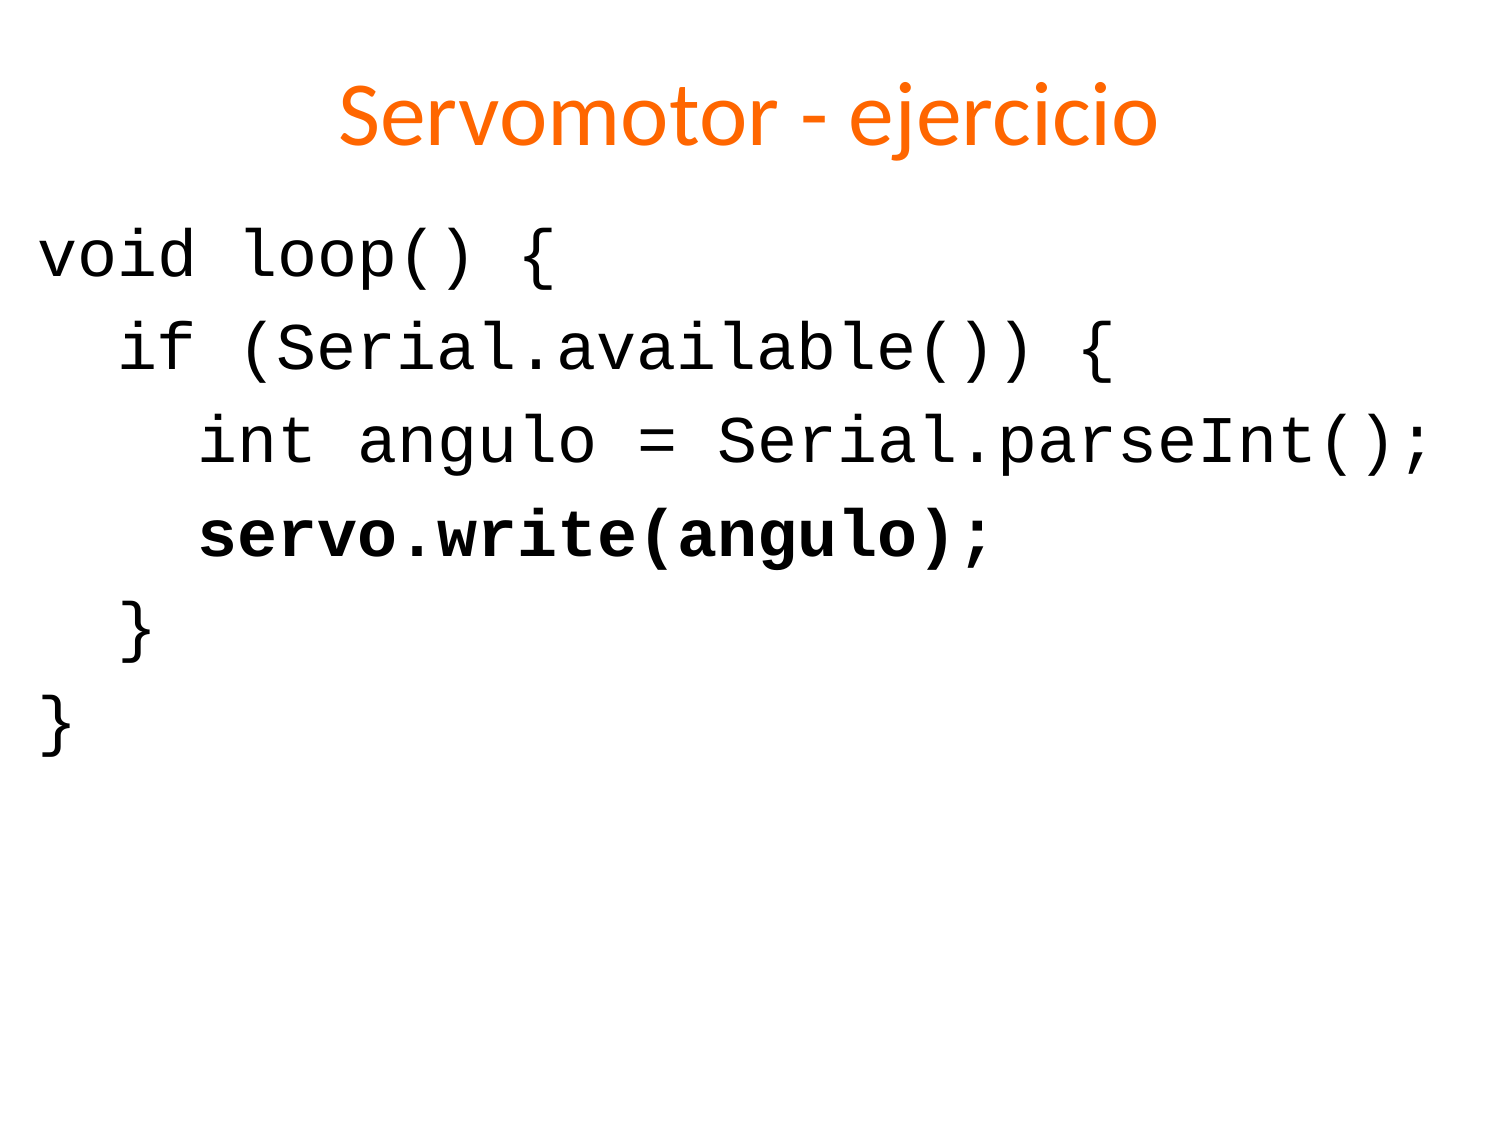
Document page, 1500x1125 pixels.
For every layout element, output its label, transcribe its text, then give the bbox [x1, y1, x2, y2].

title Servomotor - ejercicio [75, 45, 1425, 172]
text_box void loop() { if (Serial.available()) { int angulo = Serial.parseInt(); servo.write(angulo); } } [22, 201, 1487, 1080]
